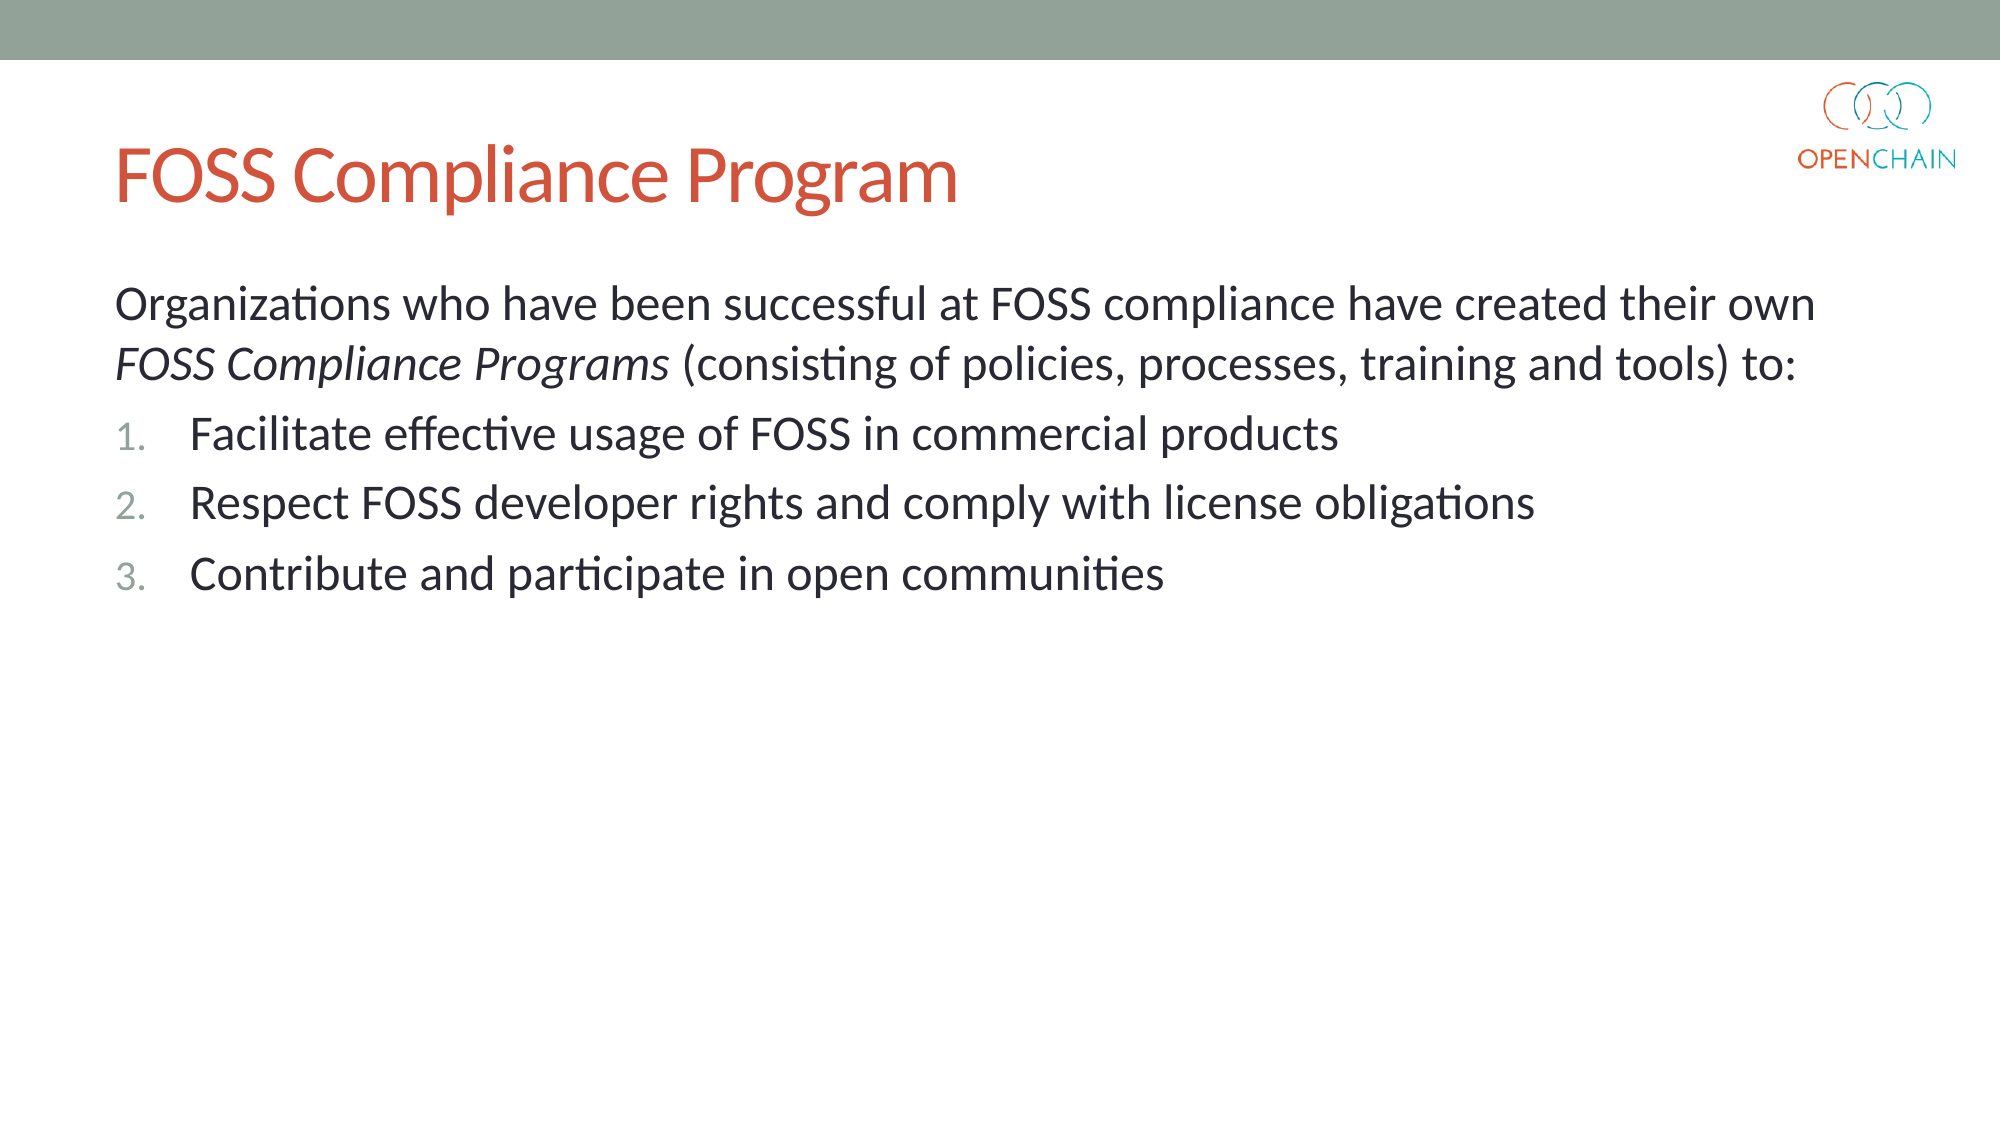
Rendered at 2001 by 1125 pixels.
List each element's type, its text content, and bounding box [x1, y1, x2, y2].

list Organizations who have been successful at FOSS compliance have created their own FOSS Compliance Programs (consisting of policies, processes, training and tools) to: Facilitate effective usage of FOSS in commercial products Respect FOSS developer rights and comply with license obligations Contribute and participate in open communities [99, 262, 1900, 1063]
title FOSS Compliance Program [99, 87, 1900, 250]
picture [1798, 82, 1955, 169]
